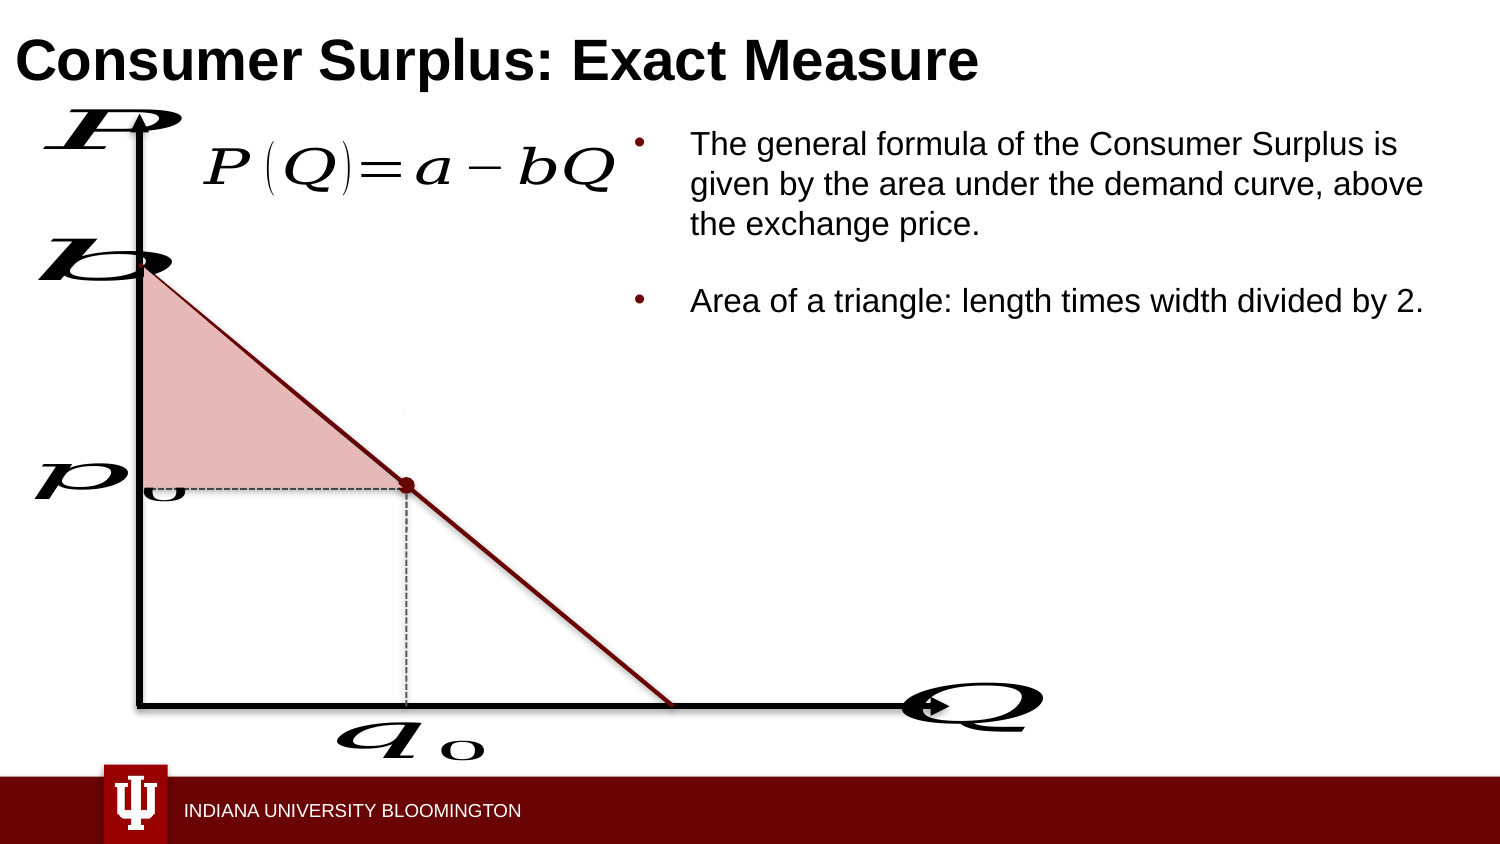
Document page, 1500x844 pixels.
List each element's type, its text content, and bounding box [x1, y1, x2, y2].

title Consumer Surplus: Exact Measure [0, 0, 1500, 115]
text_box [33, 101, 1055, 737]
